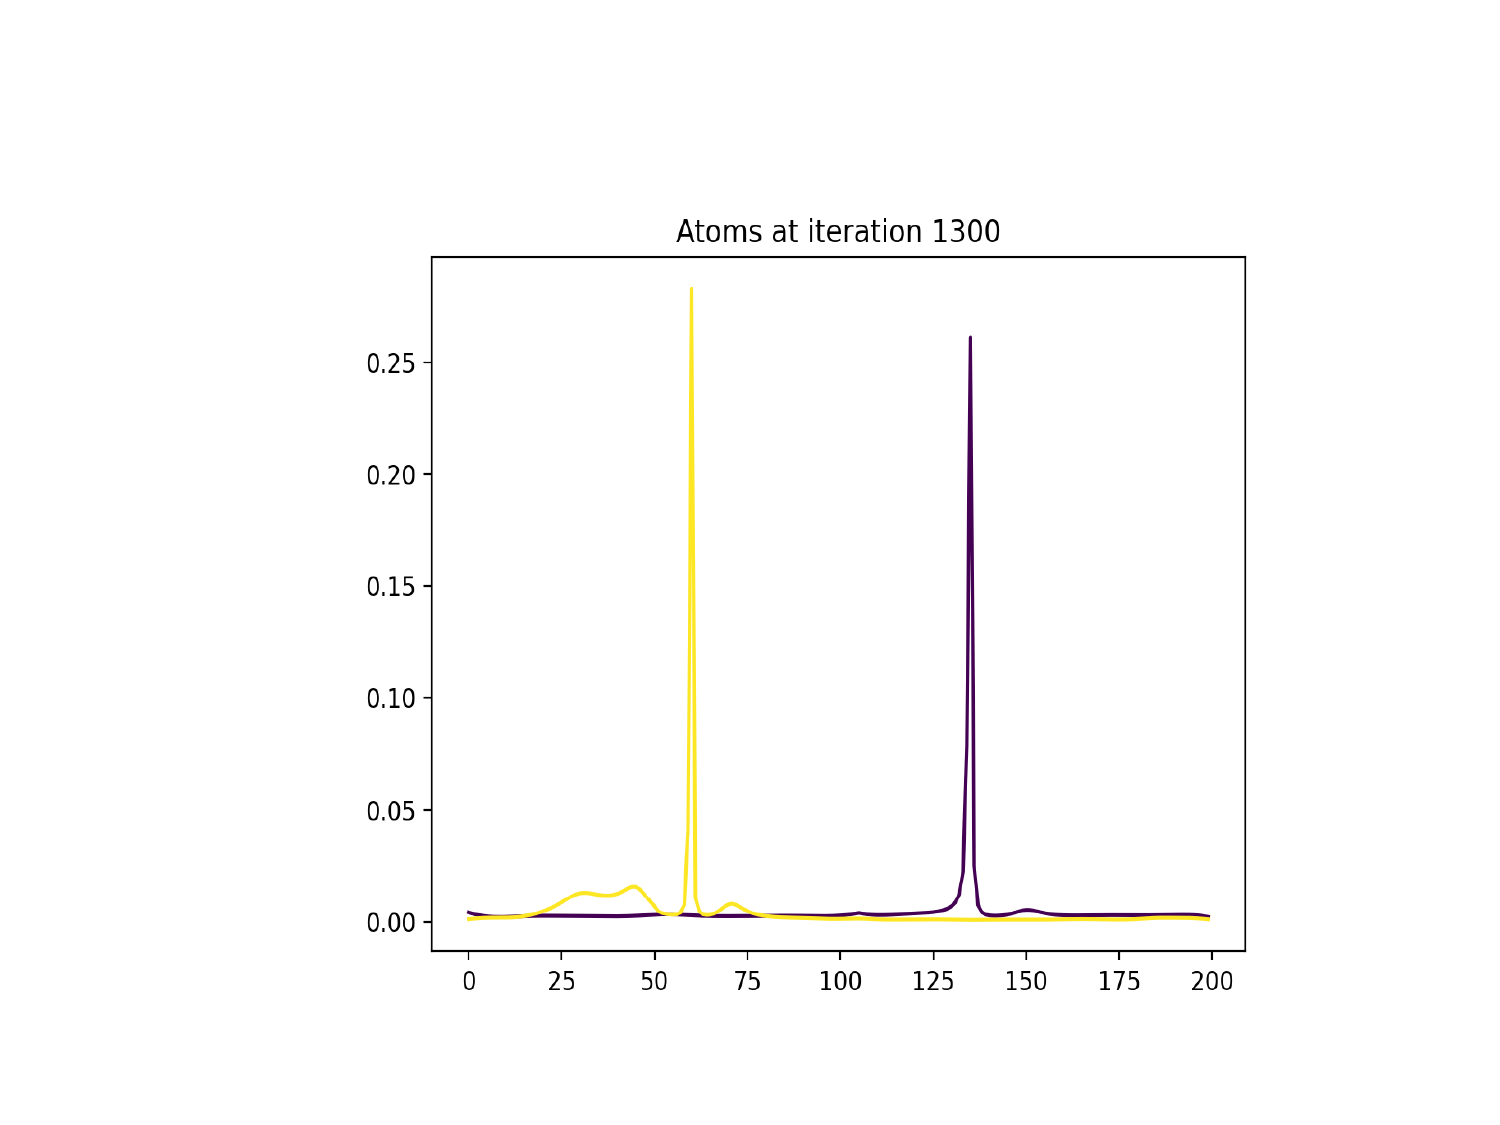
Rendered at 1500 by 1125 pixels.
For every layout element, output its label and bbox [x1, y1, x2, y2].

picture [299, 149, 1351, 1051]
